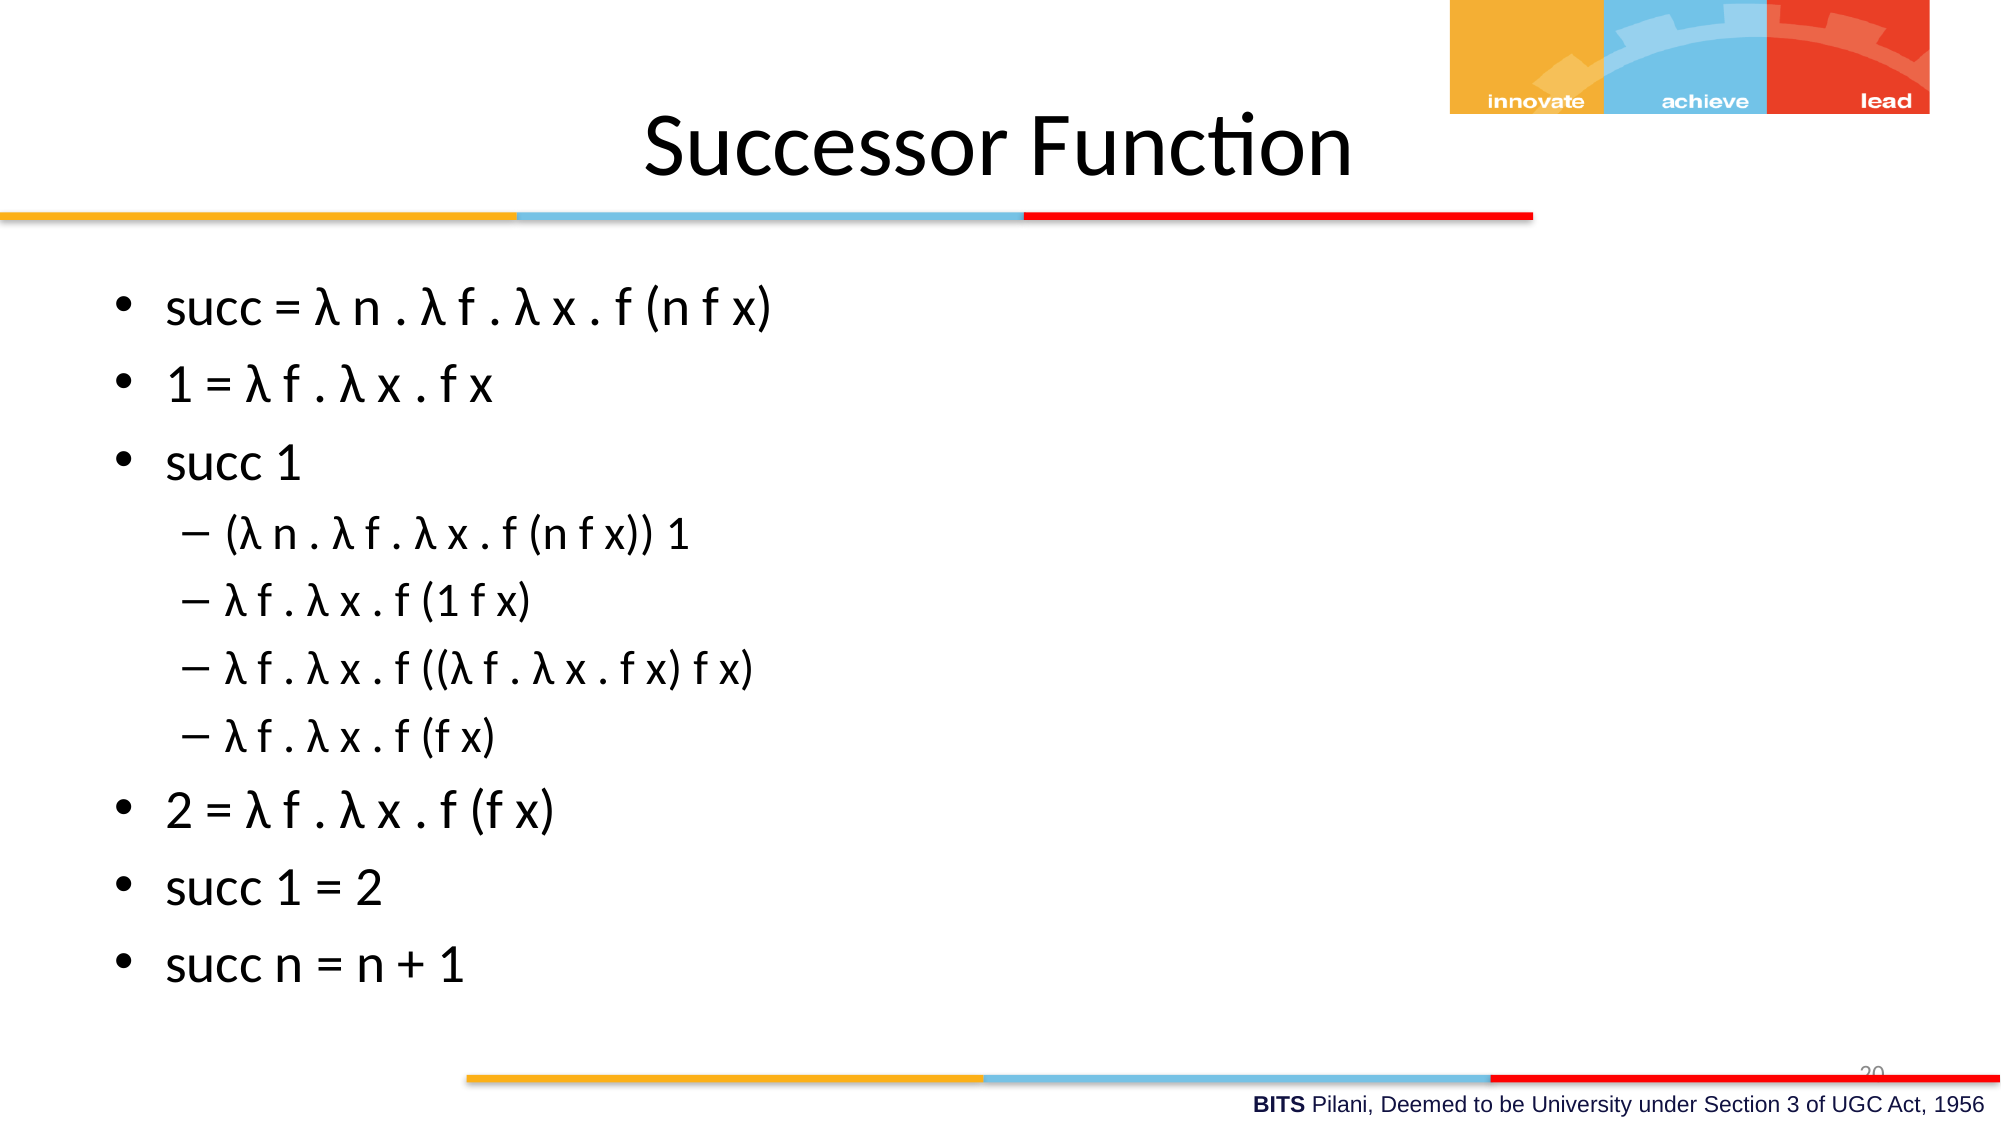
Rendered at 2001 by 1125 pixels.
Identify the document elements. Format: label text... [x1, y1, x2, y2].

list succ = λ n . λ f . λ x . f (n f x) 1 = λ f . λ x . f x succ 1 (λ n . λ f . λ x . f (n f x)) 1 λ f . λ x . f (1 f x) λ f . λ x . f ((λ f . λ x . f x) f x) λ f . λ x . f (f x) 2 = λ f . λ x . f (f x) succ 1 = 2 succ n = n + 1 [99, 262, 1900, 1005]
title Successor Function [99, 45, 1900, 233]
picture [1449, 0, 1930, 114]
slide_number 20 [1433, 1042, 1900, 1103]
